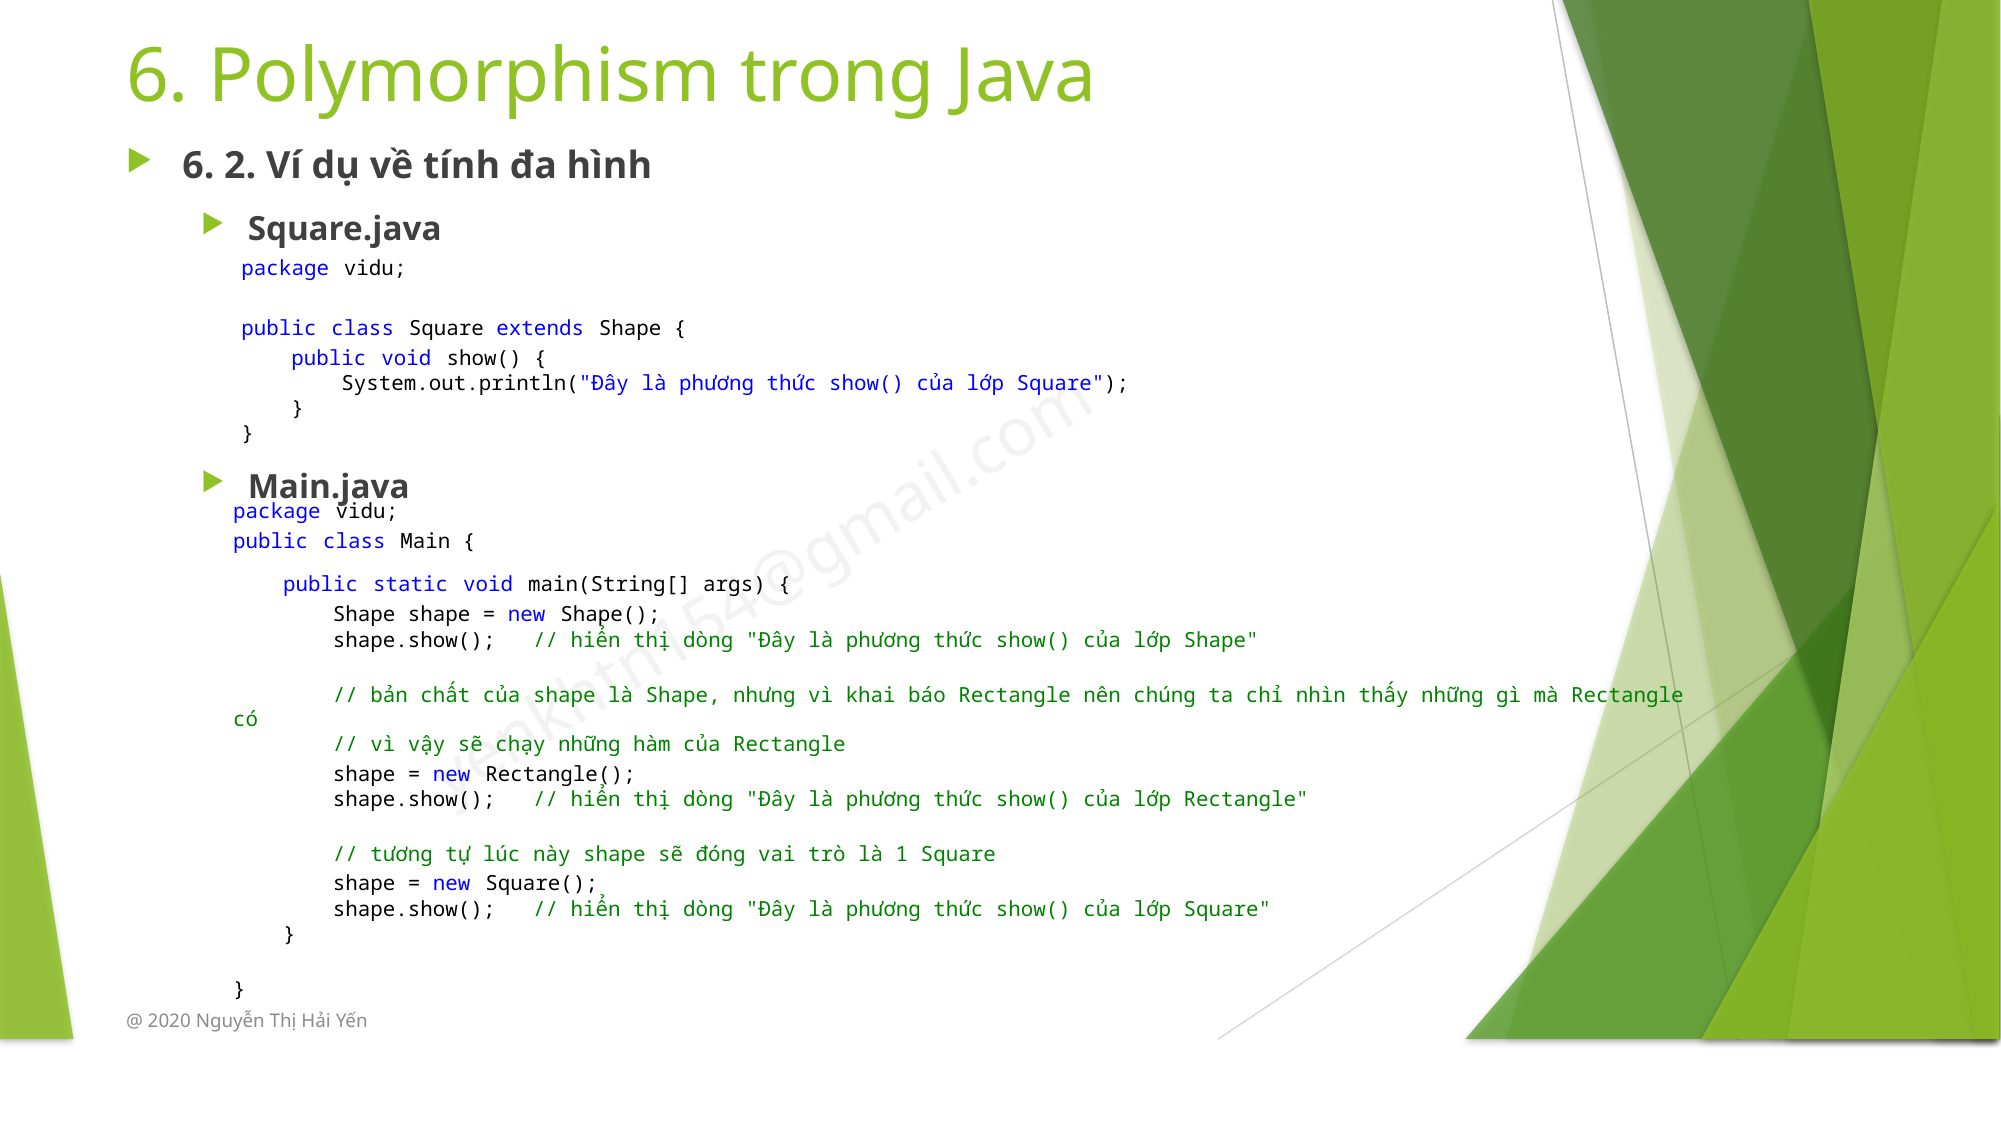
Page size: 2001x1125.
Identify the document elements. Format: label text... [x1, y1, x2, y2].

text_box package vidu; public class Main { public static void main(String[] args) { Shape shape = new Shape(); shape.show(); // hiển thị dòng "Đây là phương thức show() của lớp Shape" // bản chất của shape là Shape, nhưng vì khai báo Rectangle nên chúng ta chỉ nhìn thấy những gì mà Rectangle có // vì vậy sẽ chạy những hàm của Rectangle shape = new Rectangle(); shape.show(); // hiển thị dòng "Đây là phương thức show() của lớp Rectangle" // tương tự lúc này shape sẽ đóng vai trò là 1 Square shape = new Square(); shape.show(); // hiển thị dòng "Đây là phương thức show() của lớp Square" } } [233, 493, 1687, 1001]
footer @ 2020 Nguyễn Thị Hải Yến [111, 991, 1145, 1051]
title 6. Polymorphism trong Java [111, 18, 1522, 133]
text_box package vidu; public class Square extends Shape { public void show() { System.out.println("Đây là phương thức show() của lớp Square"); } } [241, 249, 1262, 445]
list 6. 2. Ví dụ về tính đa hình Square.java Main.java [111, 133, 1522, 991]
